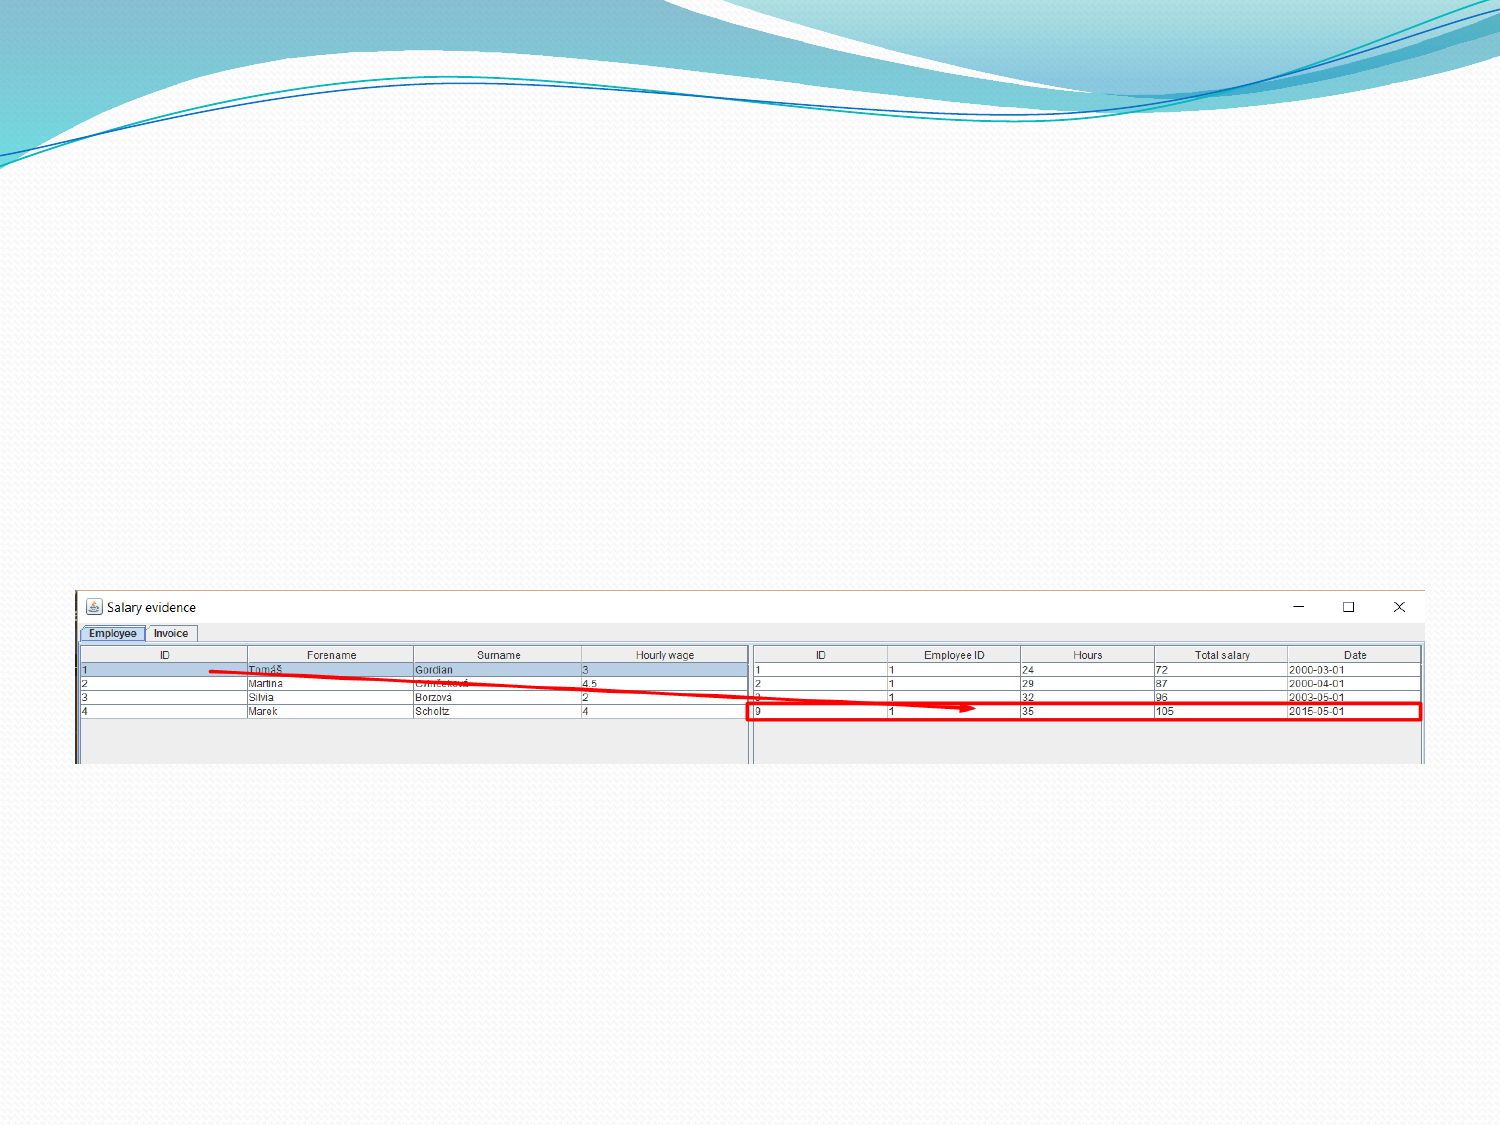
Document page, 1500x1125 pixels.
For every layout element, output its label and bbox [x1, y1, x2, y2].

list [74, 590, 1426, 765]
